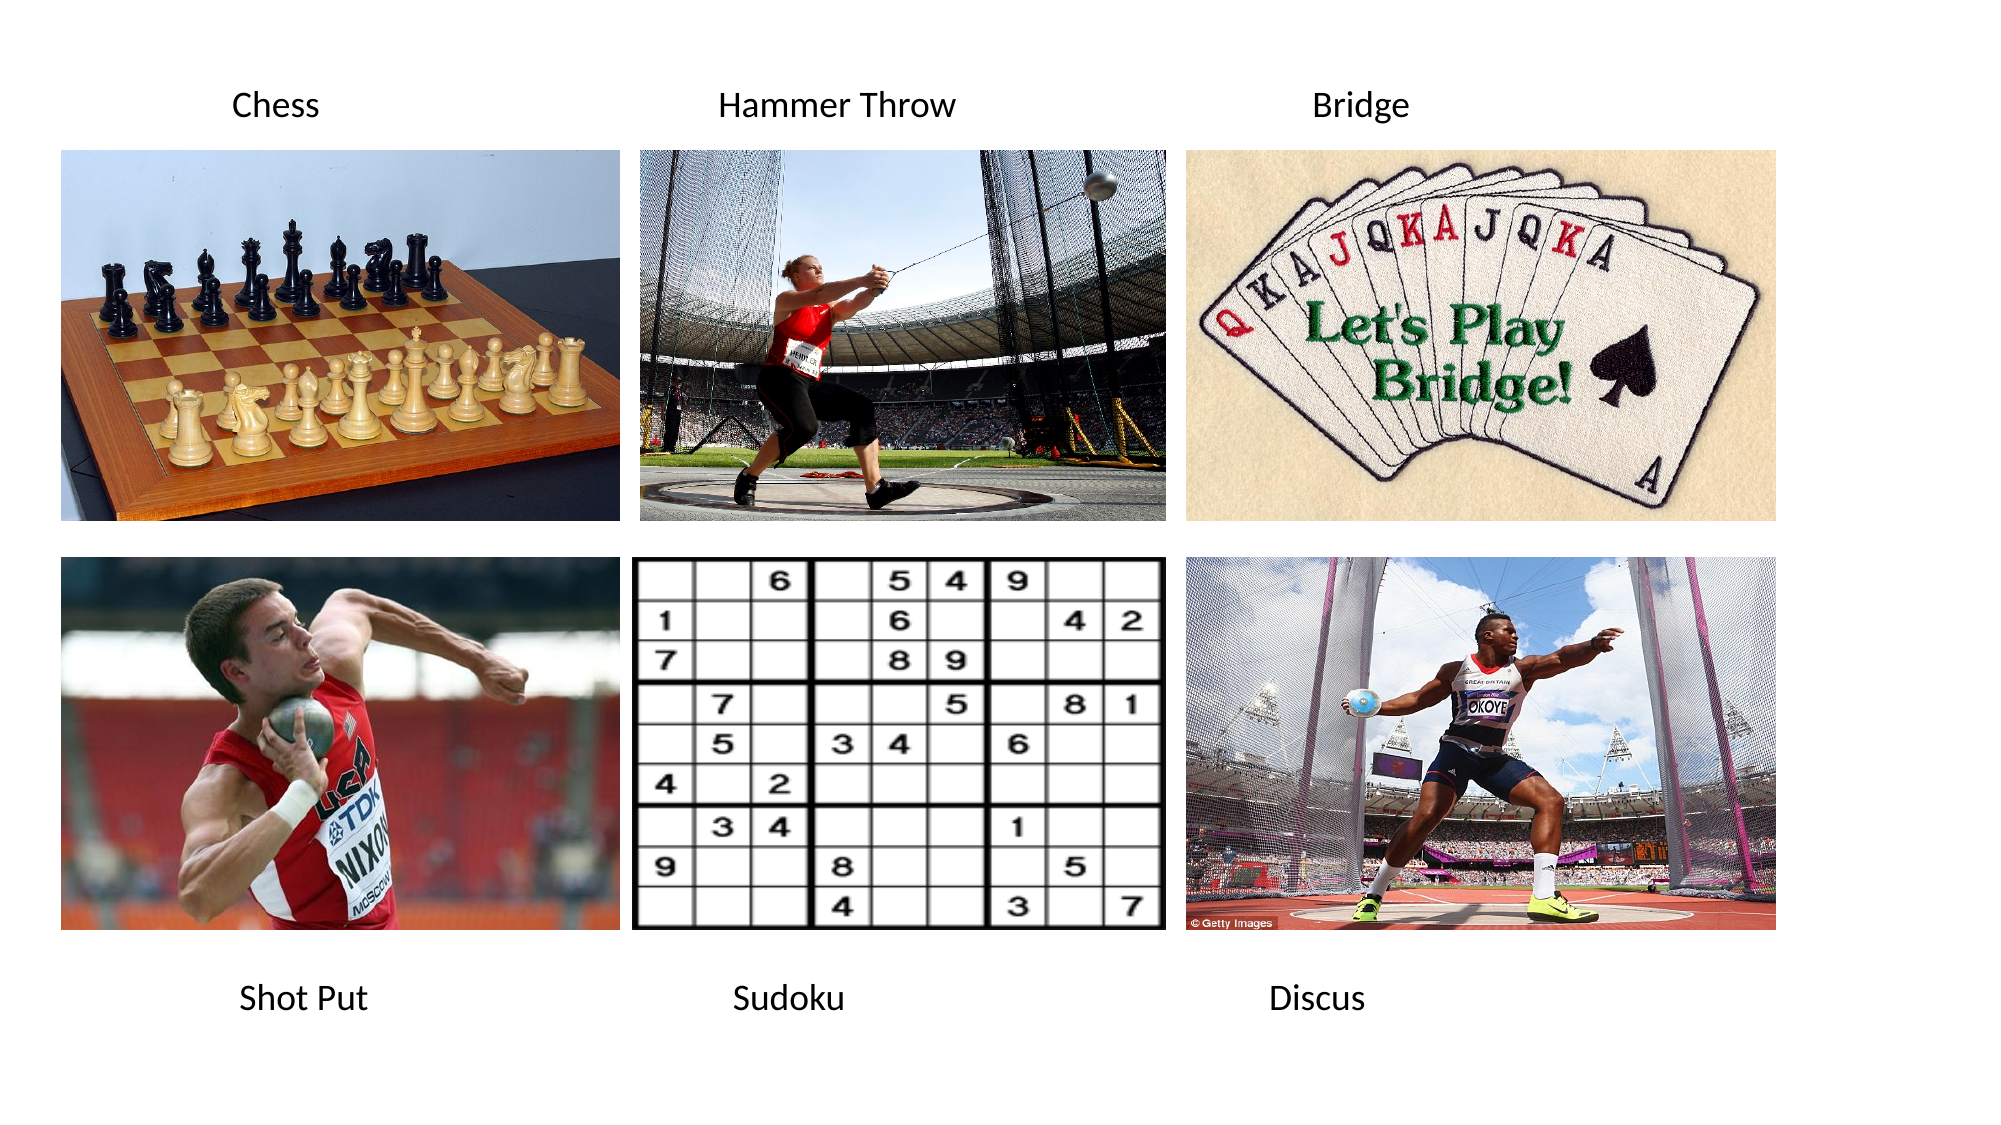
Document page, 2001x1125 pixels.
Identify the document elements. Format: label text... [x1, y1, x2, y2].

picture [61, 150, 620, 522]
text_box Shot Put Sudoku Discus [199, 966, 1520, 1026]
picture [1185, 557, 1776, 930]
picture [1185, 150, 1776, 522]
picture [631, 557, 1166, 930]
picture [61, 557, 620, 930]
picture [639, 150, 1166, 522]
text_box Chess Hammer Throw Bridge [217, 72, 1538, 133]
